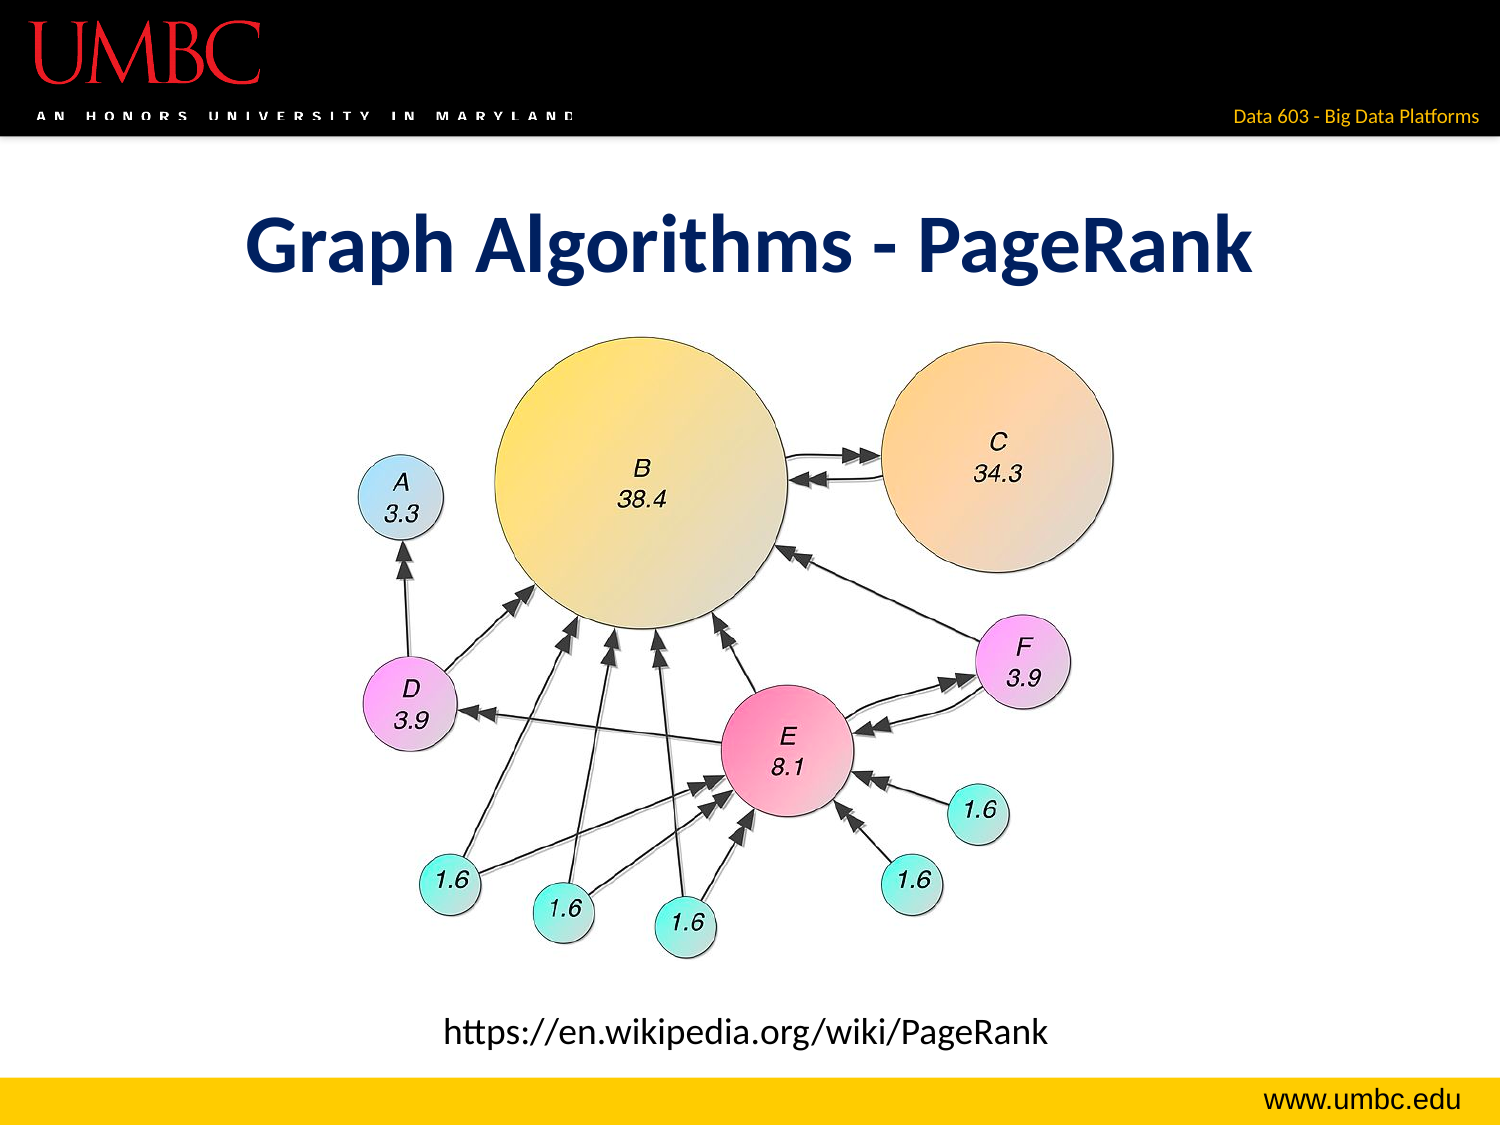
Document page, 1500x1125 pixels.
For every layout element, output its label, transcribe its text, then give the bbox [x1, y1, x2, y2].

text_box https://en.wikipedia.org/wiki/PageRank [428, 999, 1072, 1060]
picture [27, 20, 572, 120]
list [353, 332, 1116, 962]
title Graph Algorithms - PageRank [75, 145, 1425, 334]
